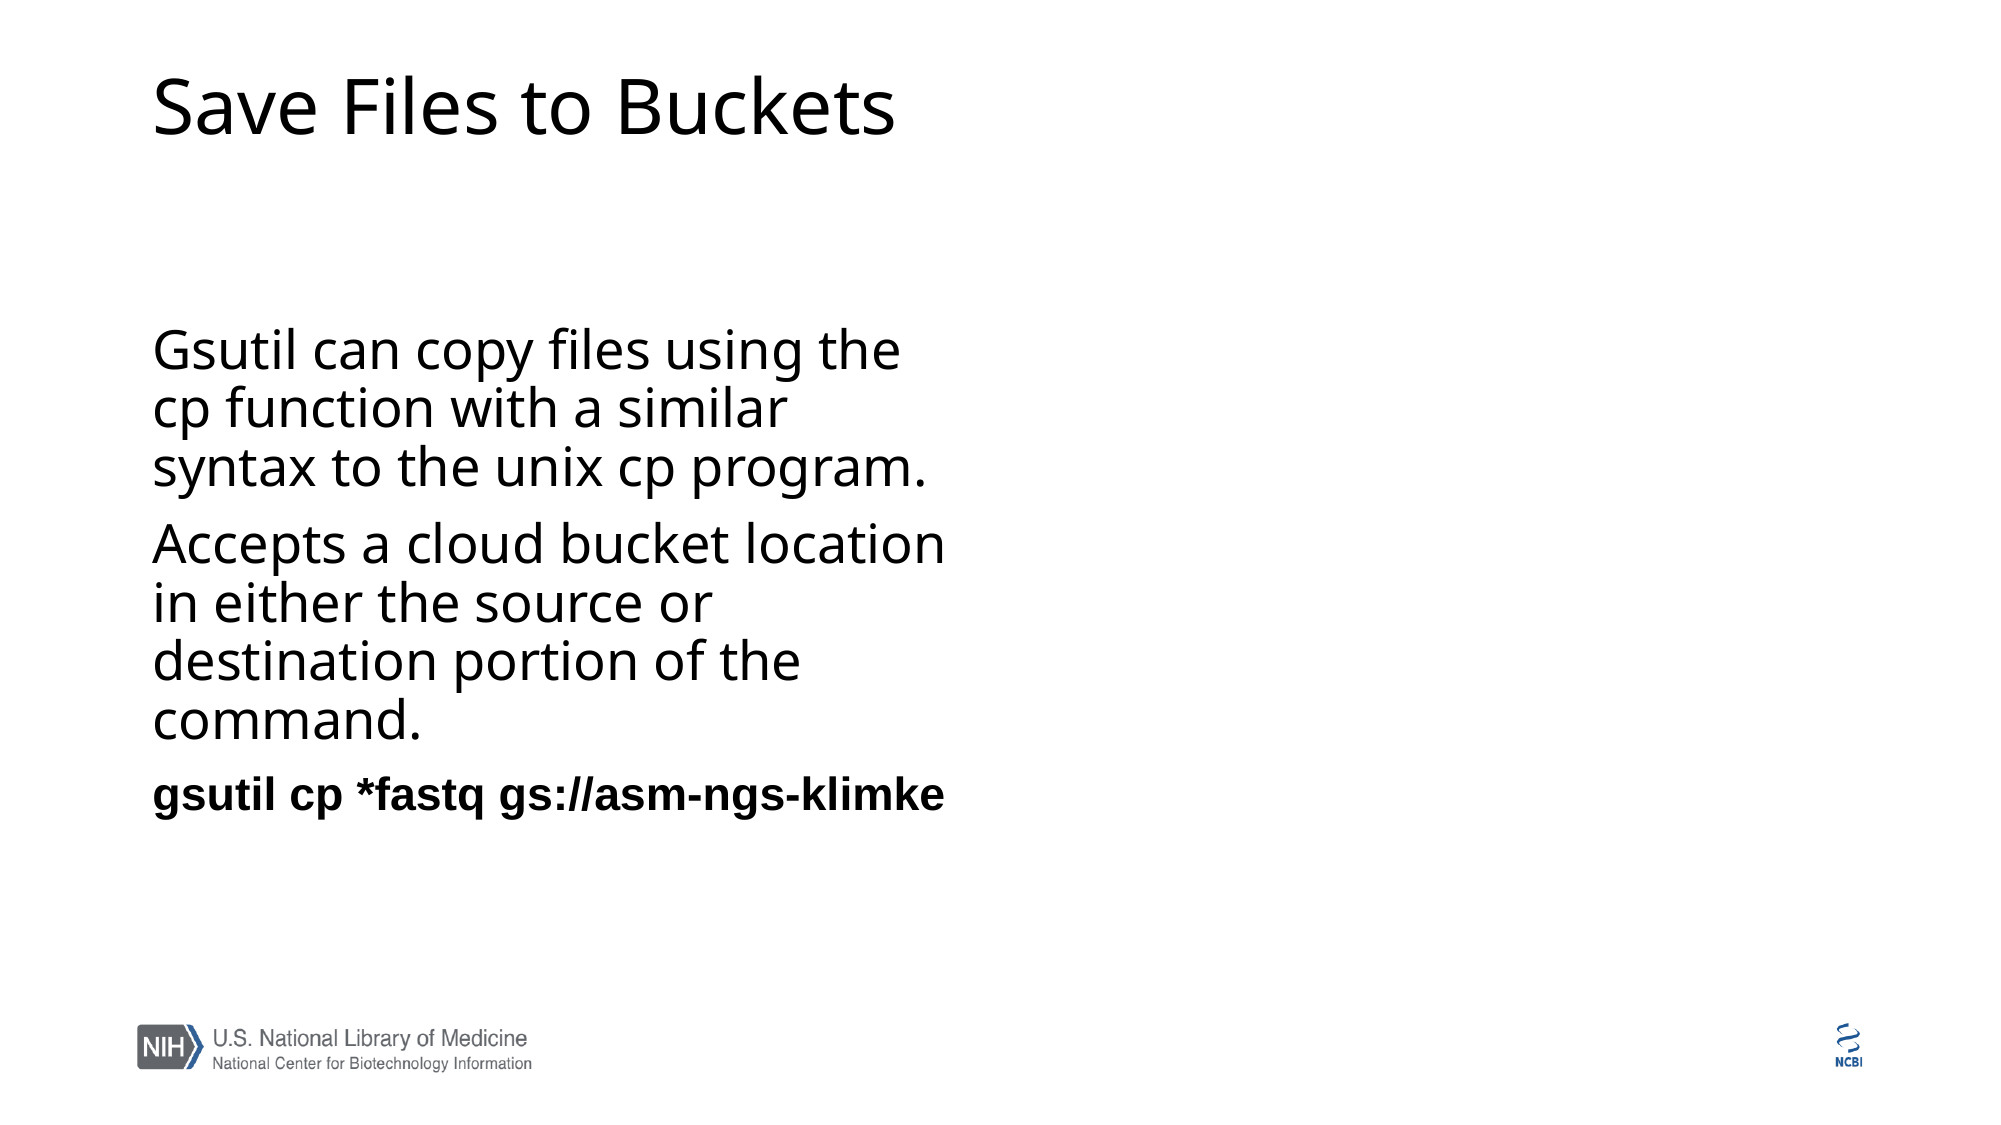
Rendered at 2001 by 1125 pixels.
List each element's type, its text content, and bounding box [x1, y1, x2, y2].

title Save Files to Buckets [137, 59, 1015, 160]
list Gsutil can copy files using the cp function with a similar syntax to the unix cp program. Accepts a cloud bucket location in either the source or destination portion of the command. gsutil cp *fastq gs://asm-ngs-klimke [137, 315, 965, 960]
